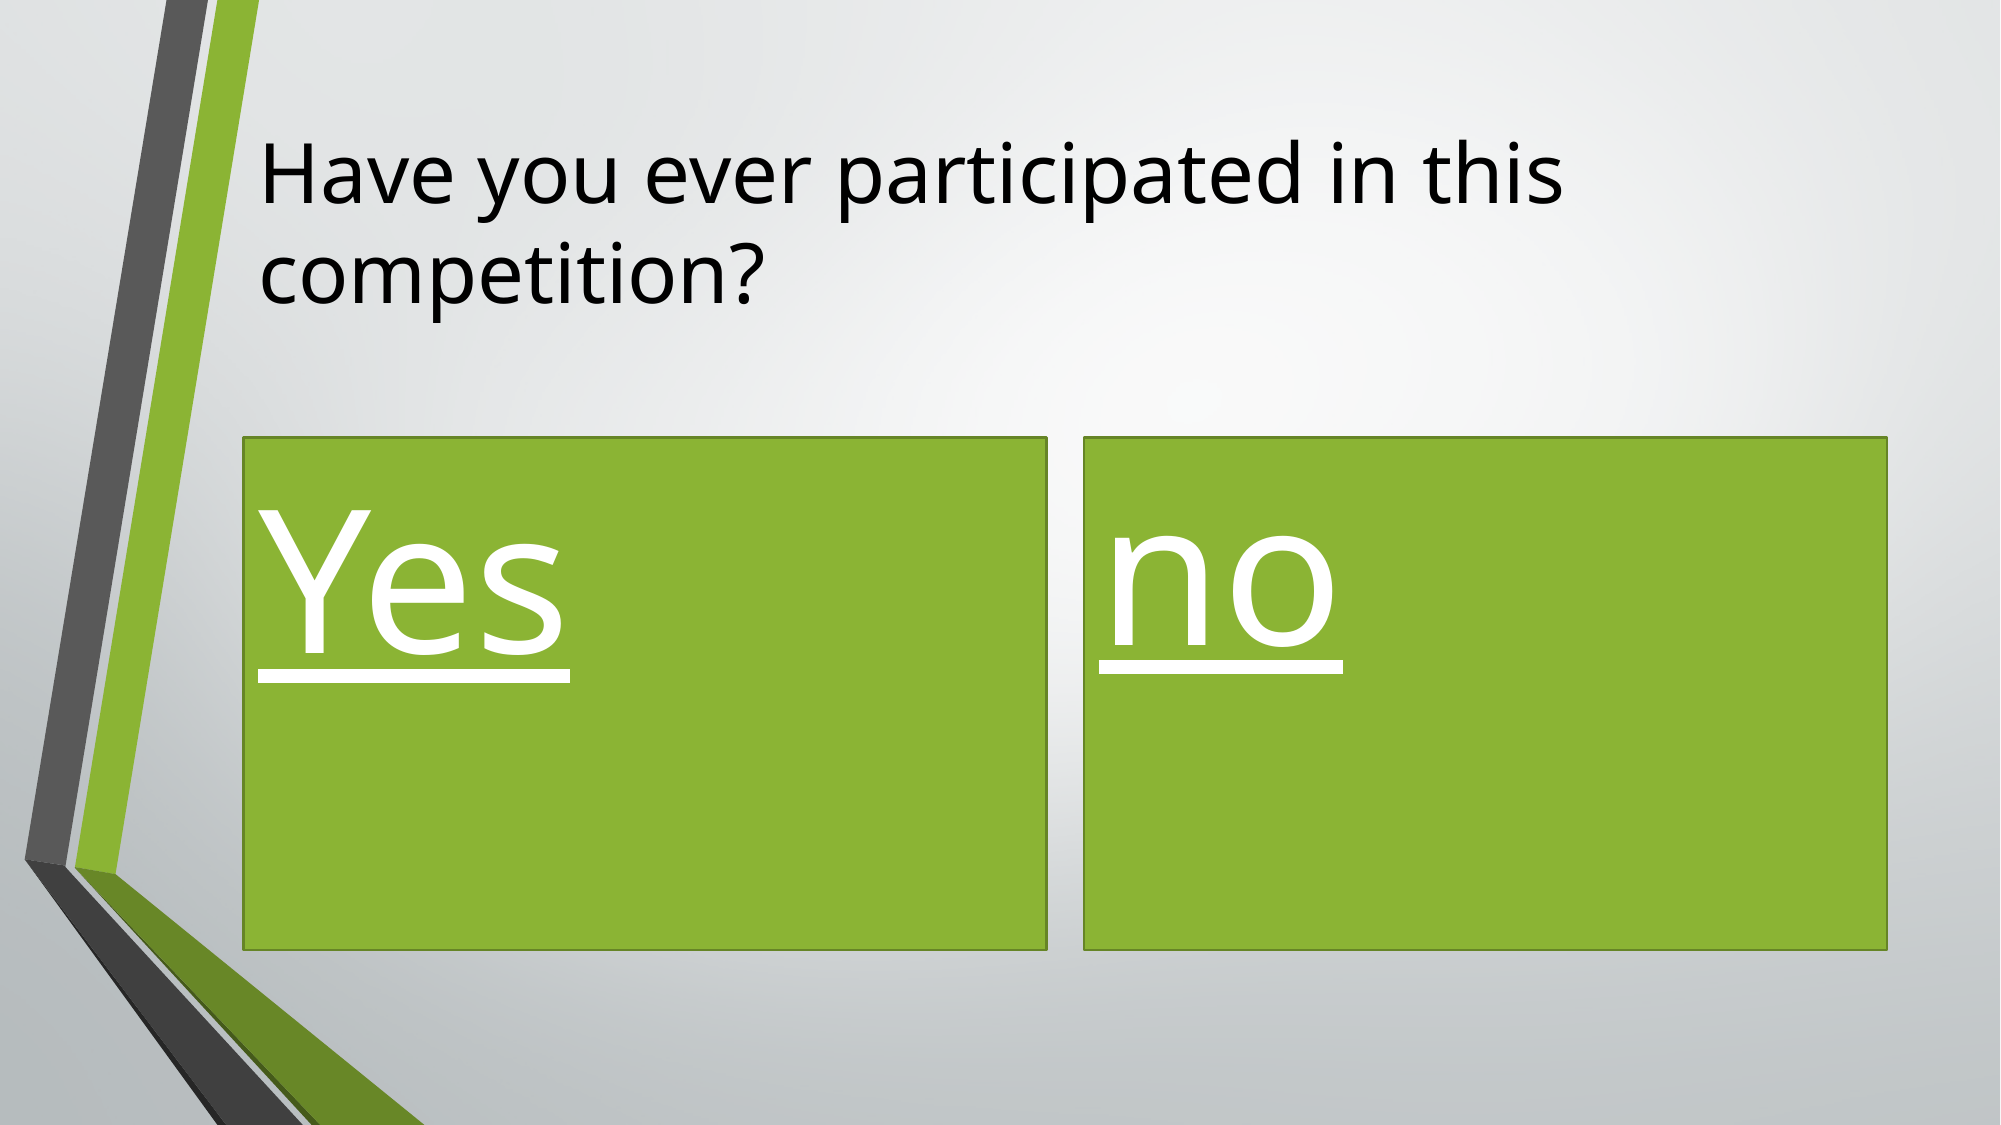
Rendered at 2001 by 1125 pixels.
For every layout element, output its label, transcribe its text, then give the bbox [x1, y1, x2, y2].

list no [1083, 436, 1888, 951]
title Have you ever participated in this competition? [243, 112, 1887, 400]
text_box Yes [242, 436, 1048, 951]
